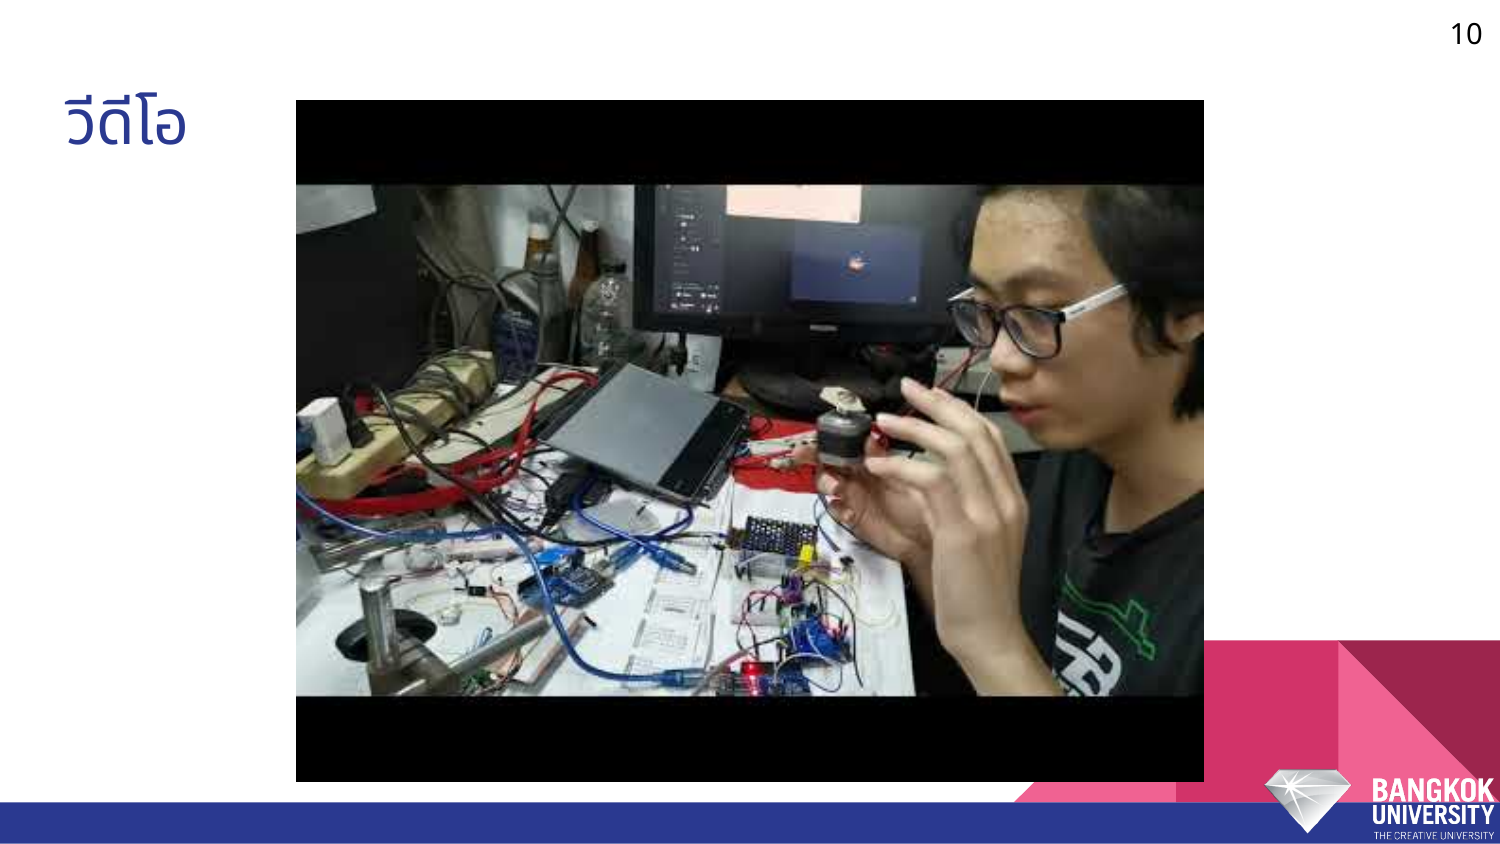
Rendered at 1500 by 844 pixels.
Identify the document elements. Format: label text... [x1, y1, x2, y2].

picture [296, 100, 1204, 782]
picture [1258, 765, 1500, 844]
title วีดีโอ [51, 67, 1449, 167]
text_box 10 [1434, 0, 1500, 68]
